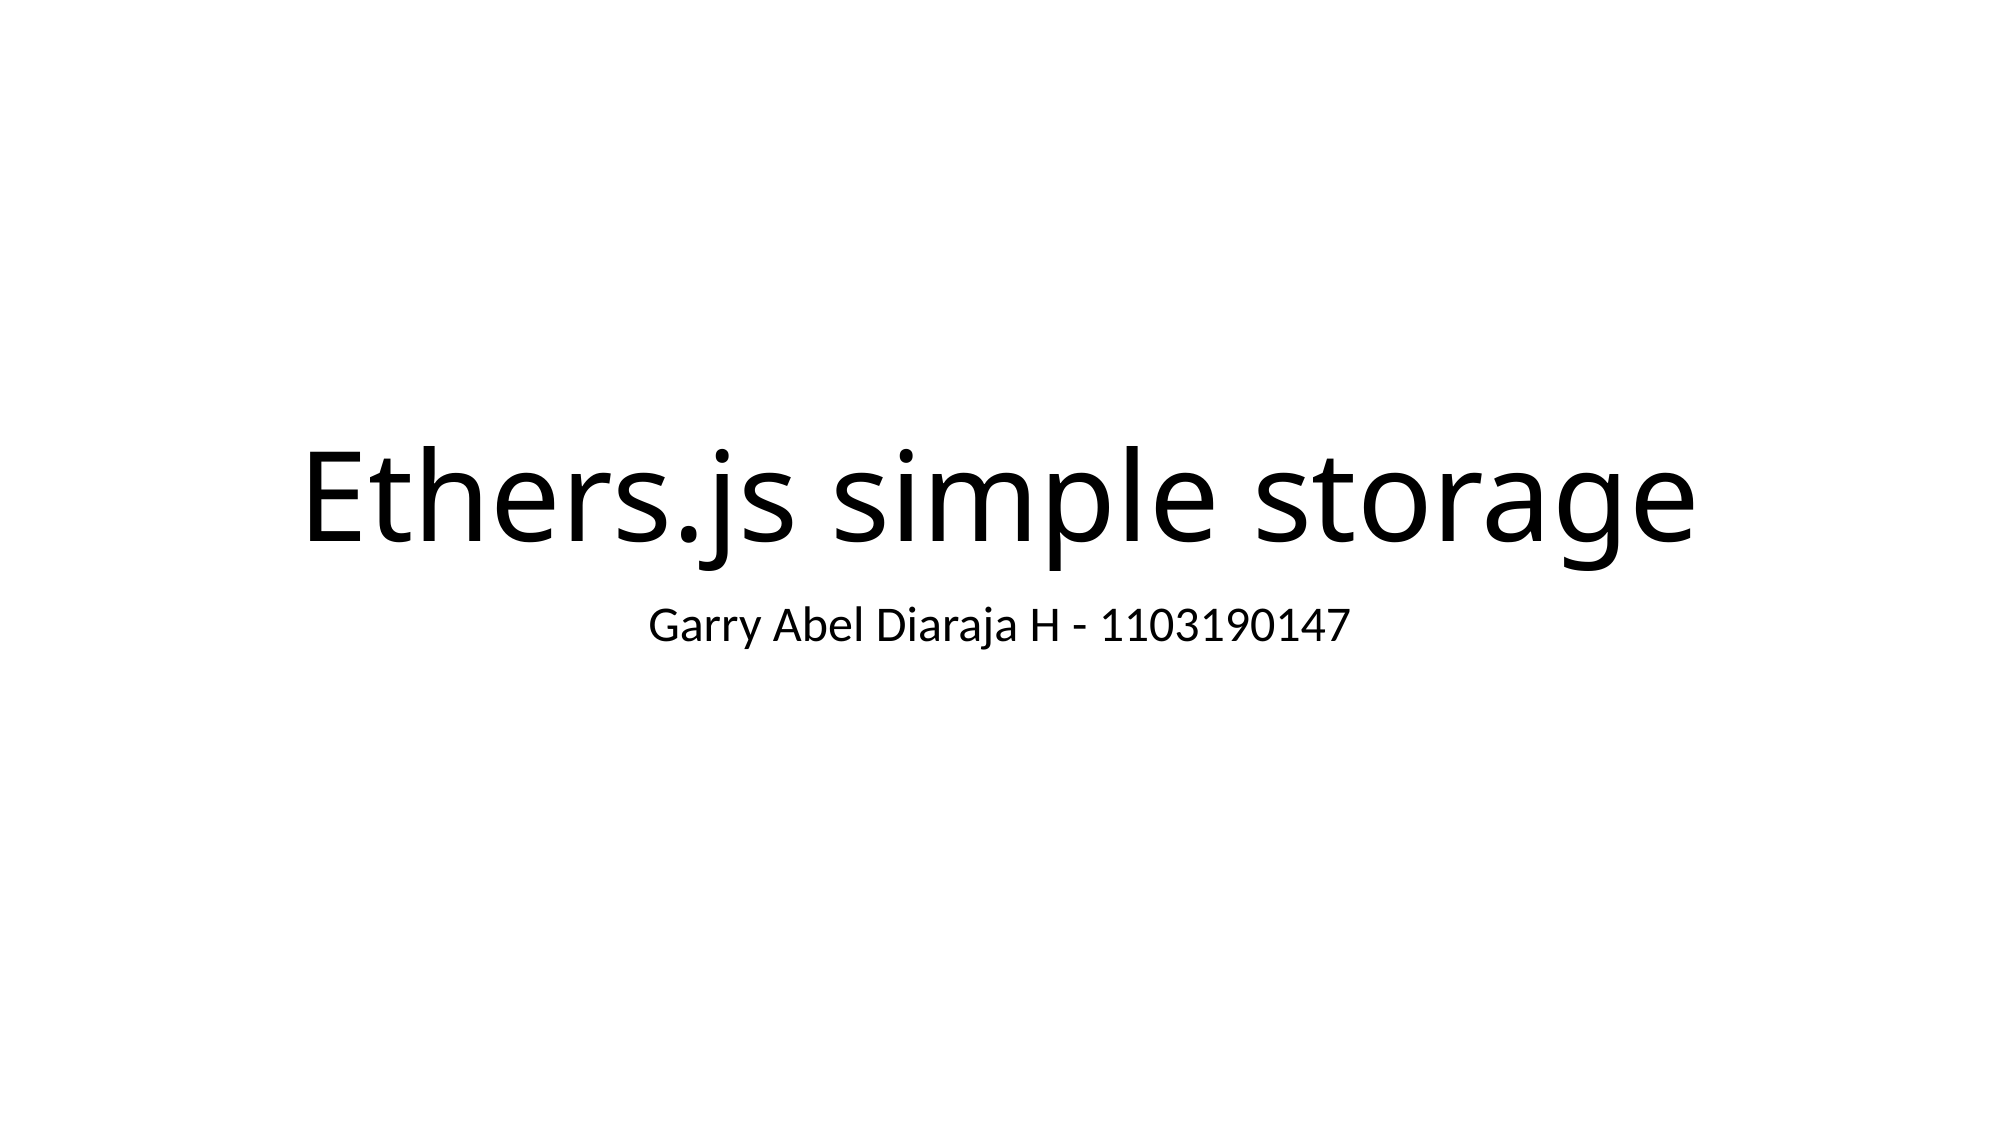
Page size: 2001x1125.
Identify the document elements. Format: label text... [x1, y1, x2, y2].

title Ethers.js simple storage [249, 184, 1750, 576]
subtitle Garry Abel Diaraja H - 1103190147 [249, 590, 1750, 863]
